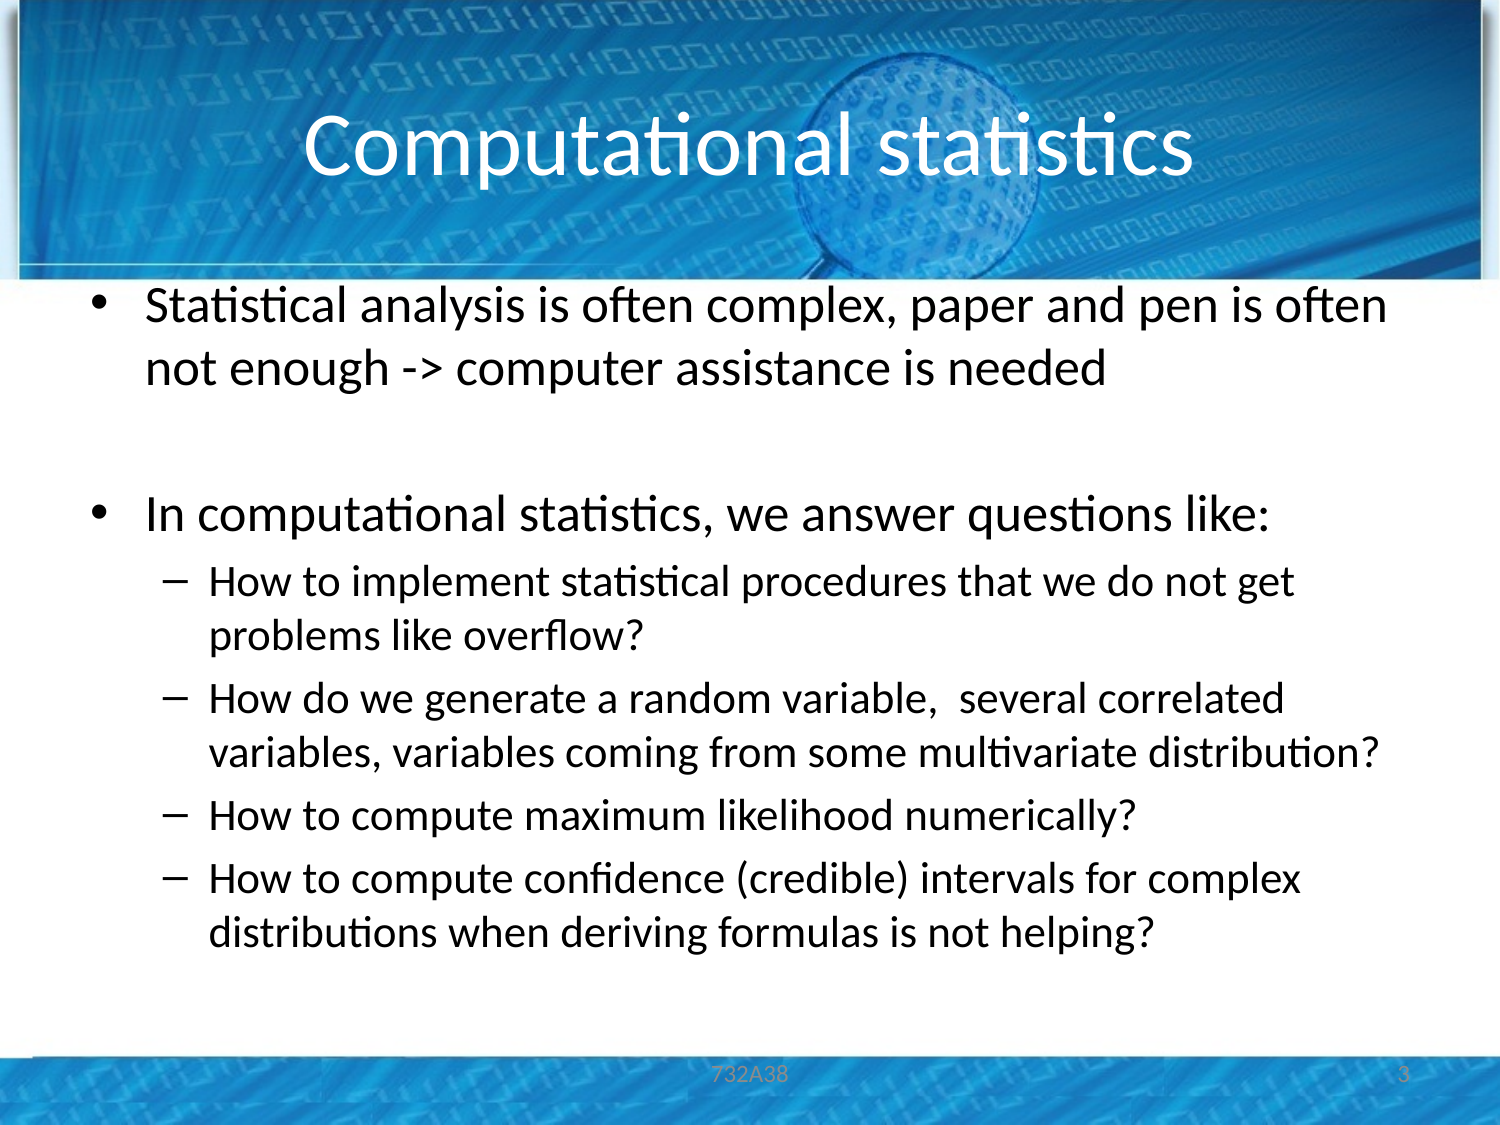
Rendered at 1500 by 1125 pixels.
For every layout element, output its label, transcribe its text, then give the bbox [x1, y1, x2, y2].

footer 732A38 [512, 1042, 988, 1103]
picture [0, 0, 1500, 1125]
list Statistical analysis is often complex, paper and pen is often not enough -> computer assistance is needed In computational statistics, we answer questions like: How to implement statistical procedures that we do not get problems like overflow? How do we generate a random variable, several correlated variables, variables coming from some multivariate distribution? How to compute maximum likelihood numerically? How to compute confidence (credible) intervals for complex distributions when deriving formulas is not helping? [75, 262, 1425, 1005]
title Computational statistics [75, 45, 1425, 233]
slide_number 3 [1074, 1042, 1425, 1103]
